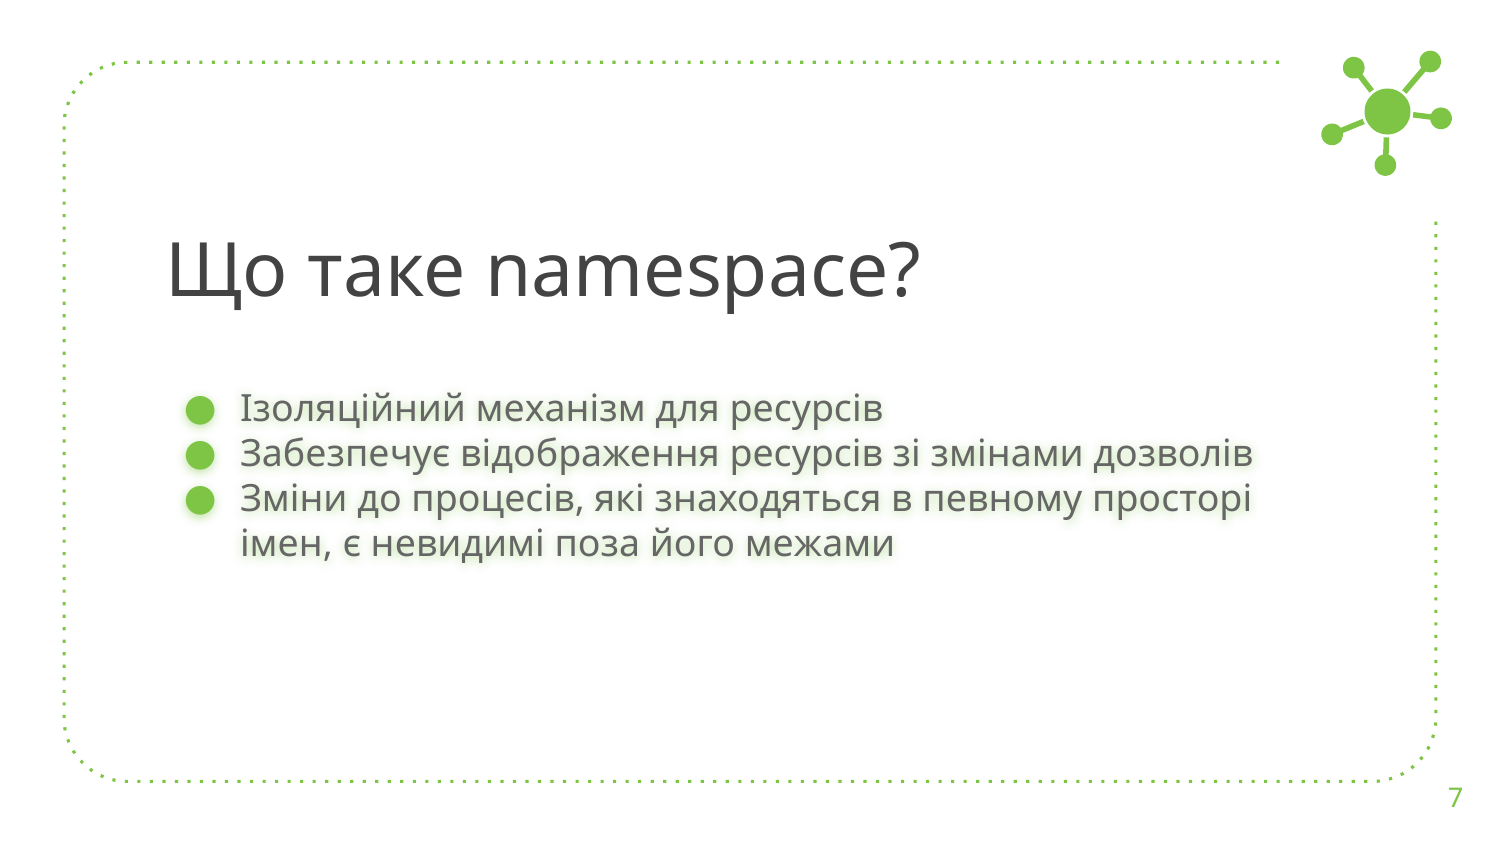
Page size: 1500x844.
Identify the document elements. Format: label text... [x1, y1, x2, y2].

picture [1290, 24, 1473, 207]
title Що таке namespace? [150, 206, 1277, 309]
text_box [1321, 50, 1453, 177]
list Ізоляційний механізм для ресурсів Забезпечує відображення ресурсів зі змінами дозволів Зміни до процесів, які знаходяться в певному просторі імен, є невидимі поза його межами [150, 310, 1277, 700]
slide_number ‹#› [1411, 753, 1500, 844]
